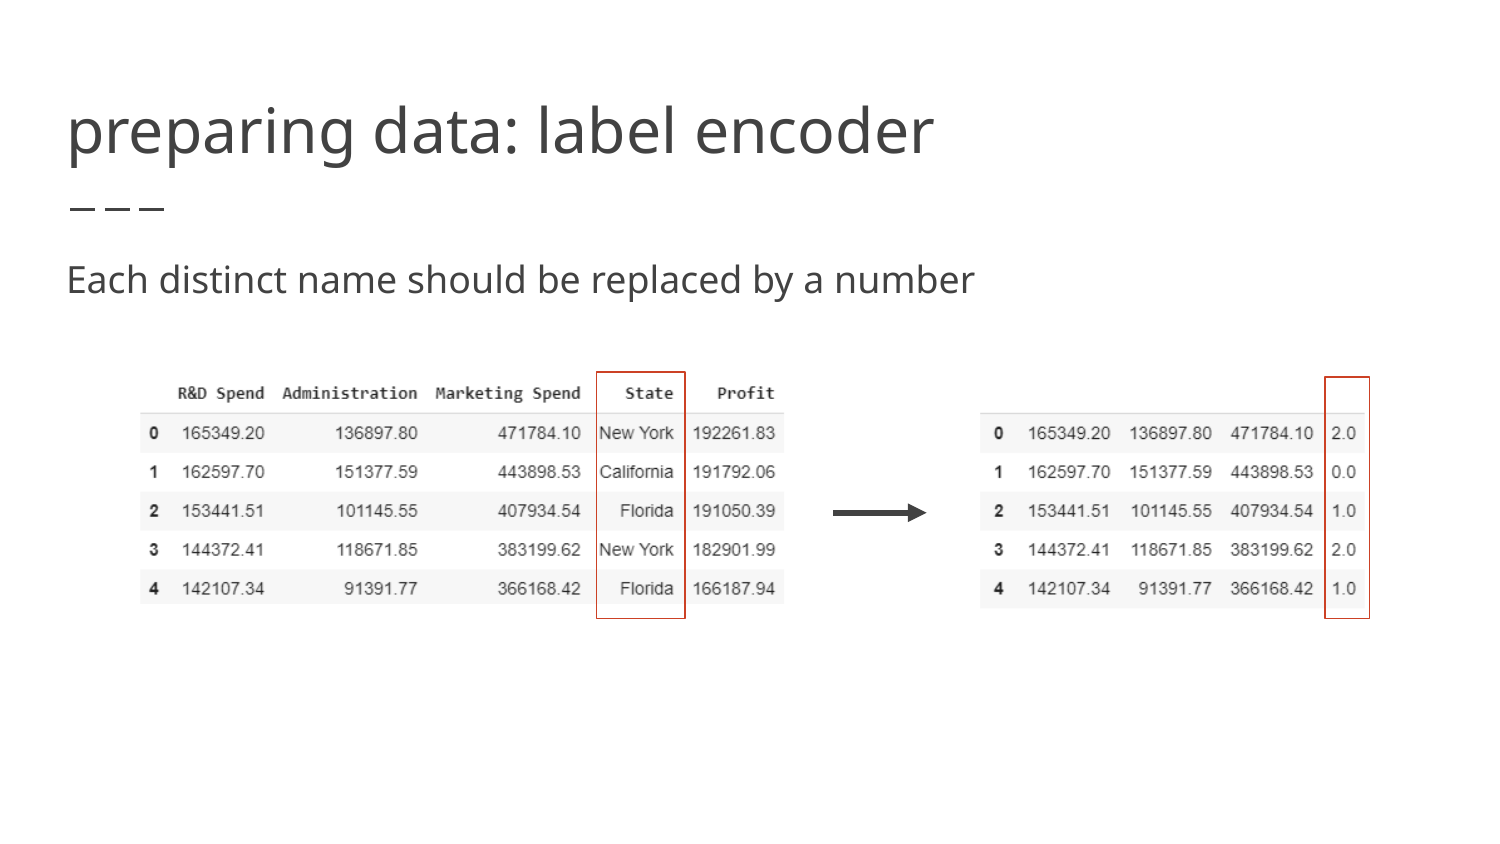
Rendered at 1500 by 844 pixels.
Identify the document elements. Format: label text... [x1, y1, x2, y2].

picture [976, 407, 1370, 611]
text_box [596, 612, 685, 619]
text_box [596, 371, 685, 375]
text_box [1324, 376, 1370, 407]
picture [130, 376, 794, 604]
title preparing data: label encoder [51, 61, 1449, 182]
list Each distinct name should be replaced by a number [51, 240, 1465, 750]
